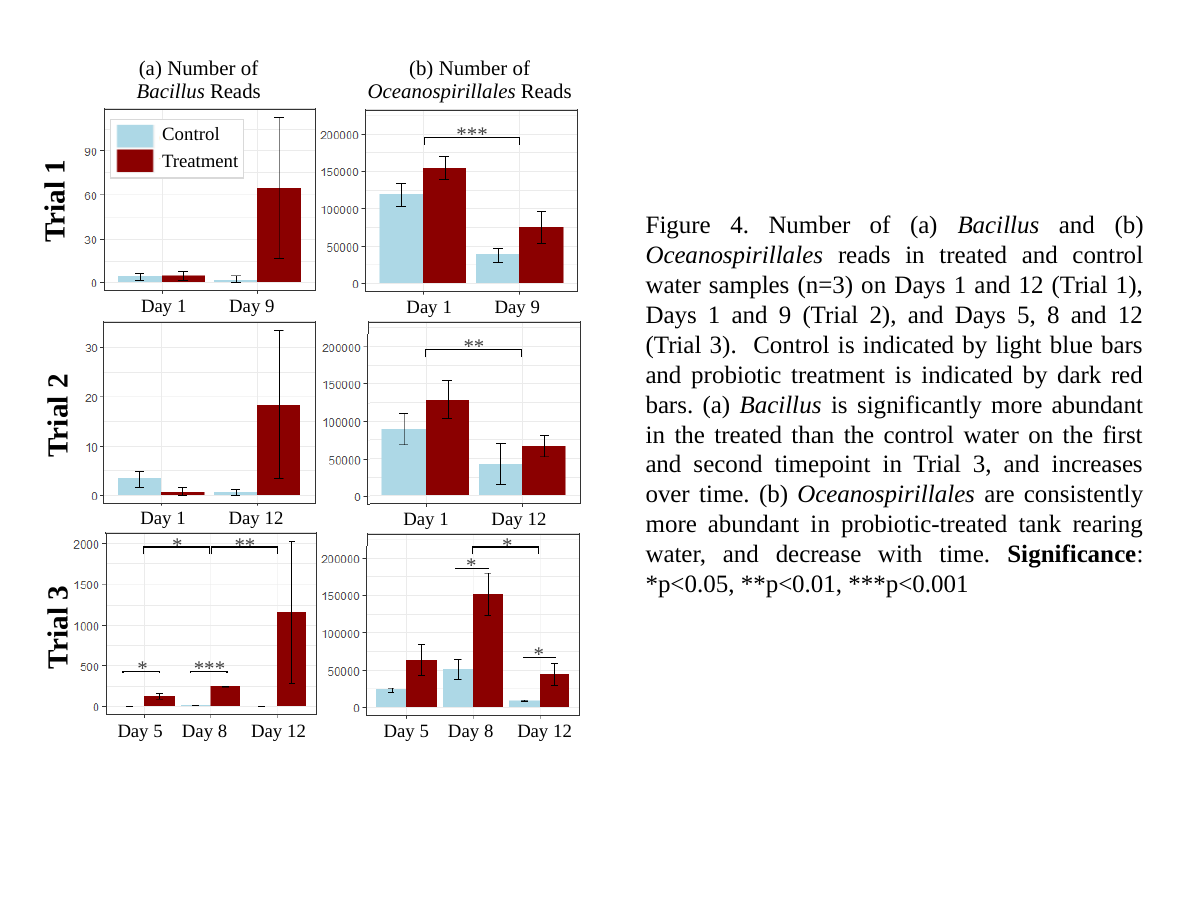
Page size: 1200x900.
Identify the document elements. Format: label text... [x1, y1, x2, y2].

text_box Day 1 Day 9 [79, 293, 322, 311]
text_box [143, 529, 210, 570]
text_box Trial 2 [43, 348, 79, 499]
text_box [424, 118, 520, 160]
text_box (a) Number of Bacillus Reads [121, 53, 262, 101]
picture [68, 532, 318, 721]
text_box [451, 549, 489, 591]
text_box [178, 652, 227, 694]
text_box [110, 119, 269, 186]
picture [320, 533, 586, 721]
text_box Day 5 Day 8 Day 12 [83, 718, 326, 736]
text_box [472, 529, 539, 570]
text_box Figure 4. Number of (a) Bacillus and (b) Oceanospirillales reads in treated and control water samples (n=3) on Days 1 and 12 (Trial 1), Days 1 and 9 (Trial 2), and Days 5, 8 and 12 (Trial 3). Control is indicated by light blue bars and probiotic treatment is indicated by dark red bars. (a) Bacillus is significantly more abundant in the treated than the control water on the first and second timepoint in Trial 3, and increases over time. (b) Oceanospirillales are consistently more abundant in probiotic-treated tank rearing water, and decrease with time. Significance: *p<0.05, **p<0.01, ***p<0.001 [630, 201, 1159, 606]
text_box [122, 652, 160, 694]
text_box Trial 3 [43, 559, 68, 710]
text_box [425, 331, 522, 372]
text_box Day 1 Day 12 [83, 505, 326, 523]
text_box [518, 638, 556, 679]
text_box Day 5 Day 8 Day 12 [349, 718, 592, 736]
picture [81, 108, 583, 297]
picture [82, 321, 317, 513]
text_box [211, 529, 278, 570]
picture [321, 321, 587, 509]
list Trial 1 [43, 126, 79, 277]
text_box Day 1 Day 12 [346, 507, 589, 524]
text_box Day 1 Day 9 [345, 294, 587, 311]
text_box (b) Number of Oceanospirillales Reads [345, 53, 579, 101]
